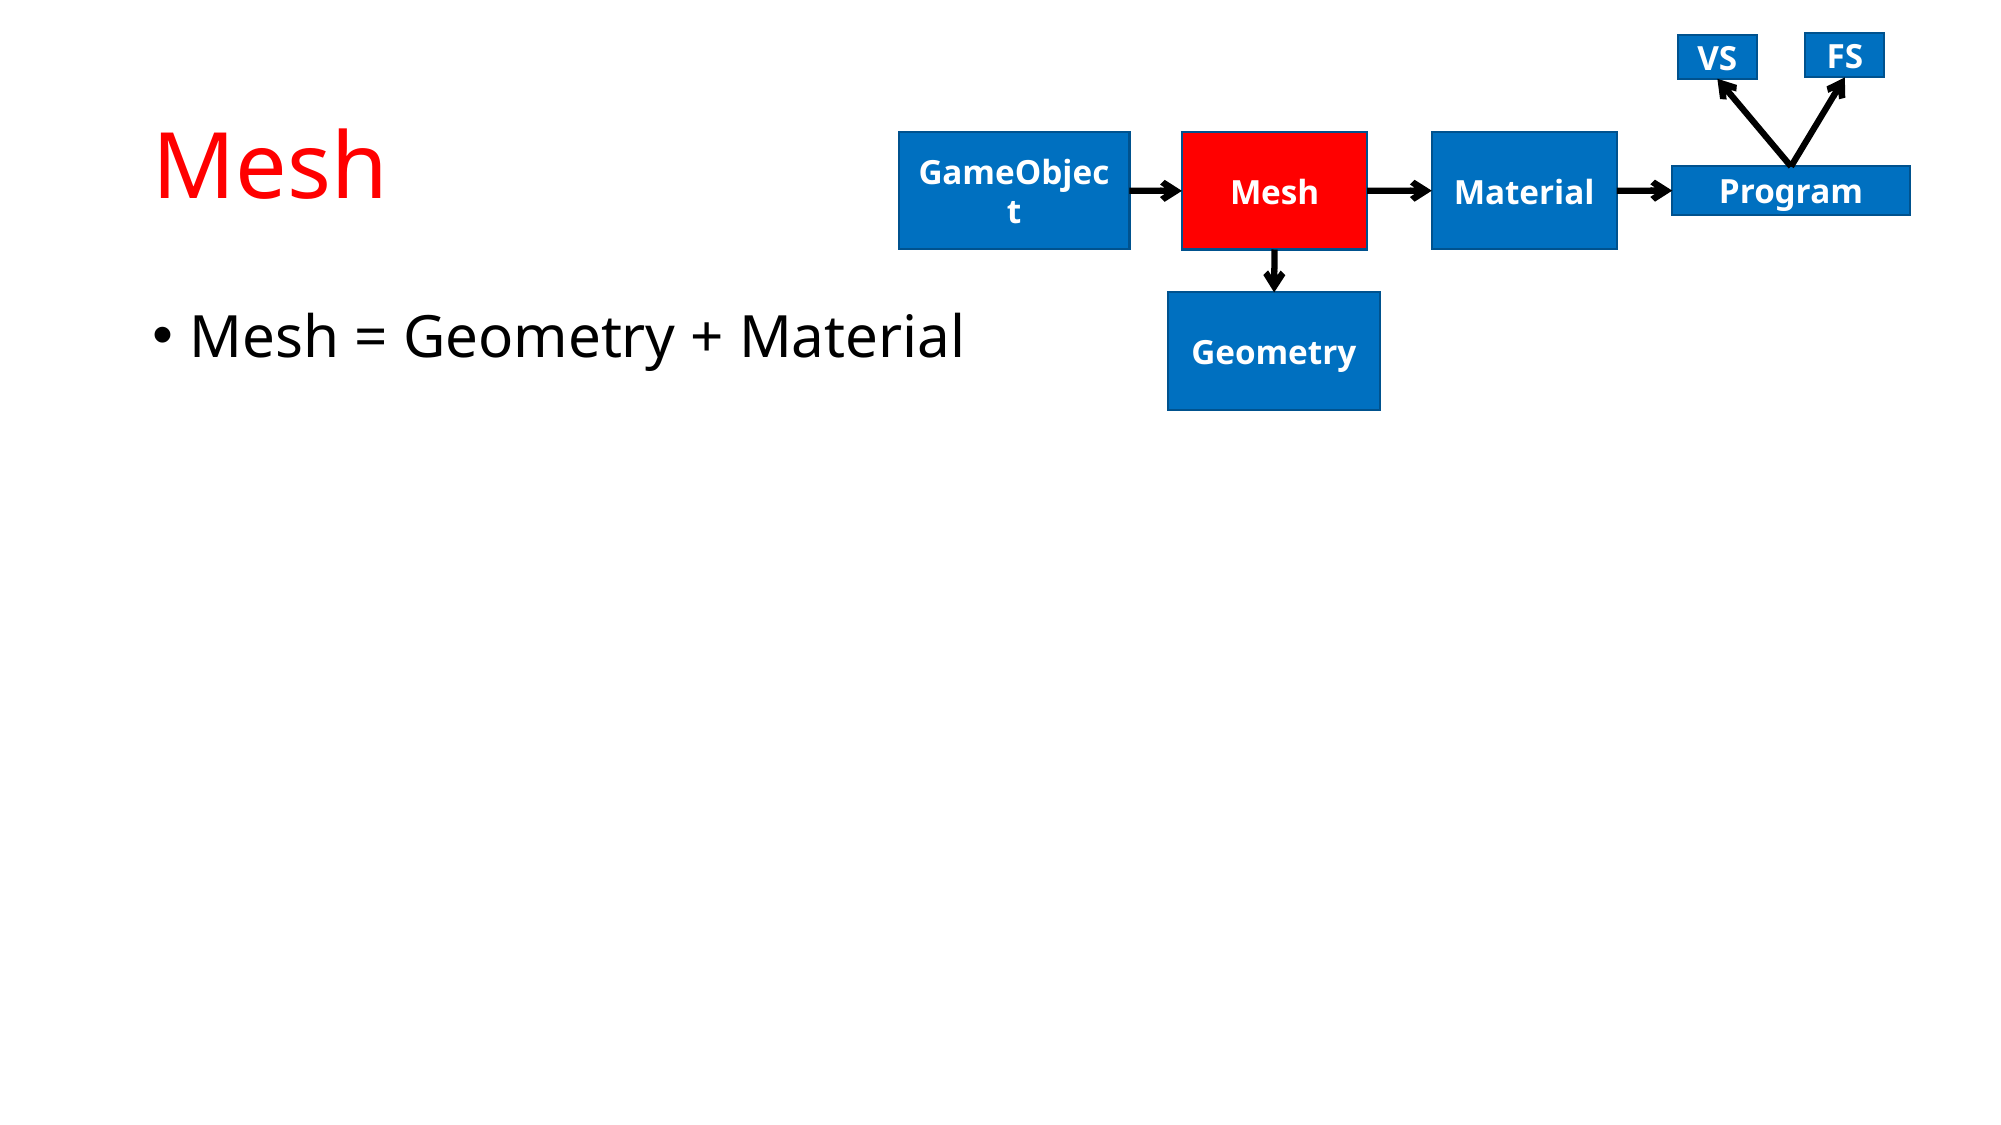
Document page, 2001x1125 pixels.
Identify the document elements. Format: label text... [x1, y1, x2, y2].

title Mesh [137, 59, 898, 278]
list Mesh = Geometry + Material [137, 299, 1863, 1014]
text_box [898, 33, 1910, 410]
